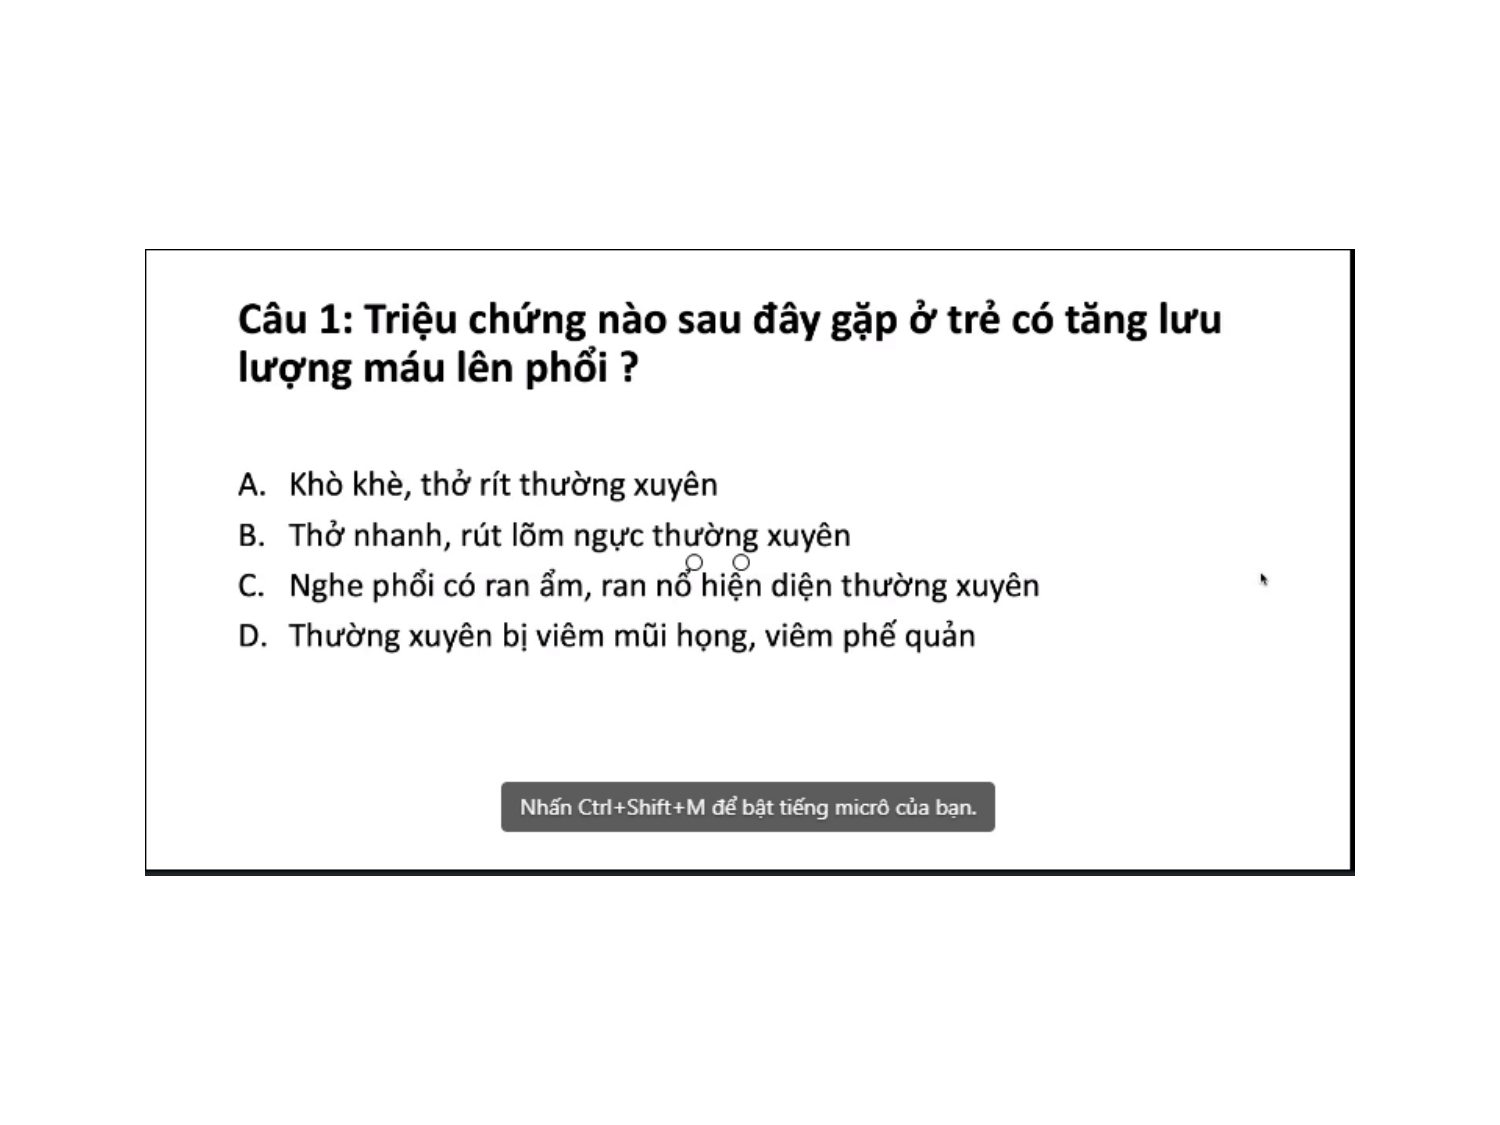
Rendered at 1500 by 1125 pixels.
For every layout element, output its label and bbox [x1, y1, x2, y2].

picture [145, 248, 1355, 876]
